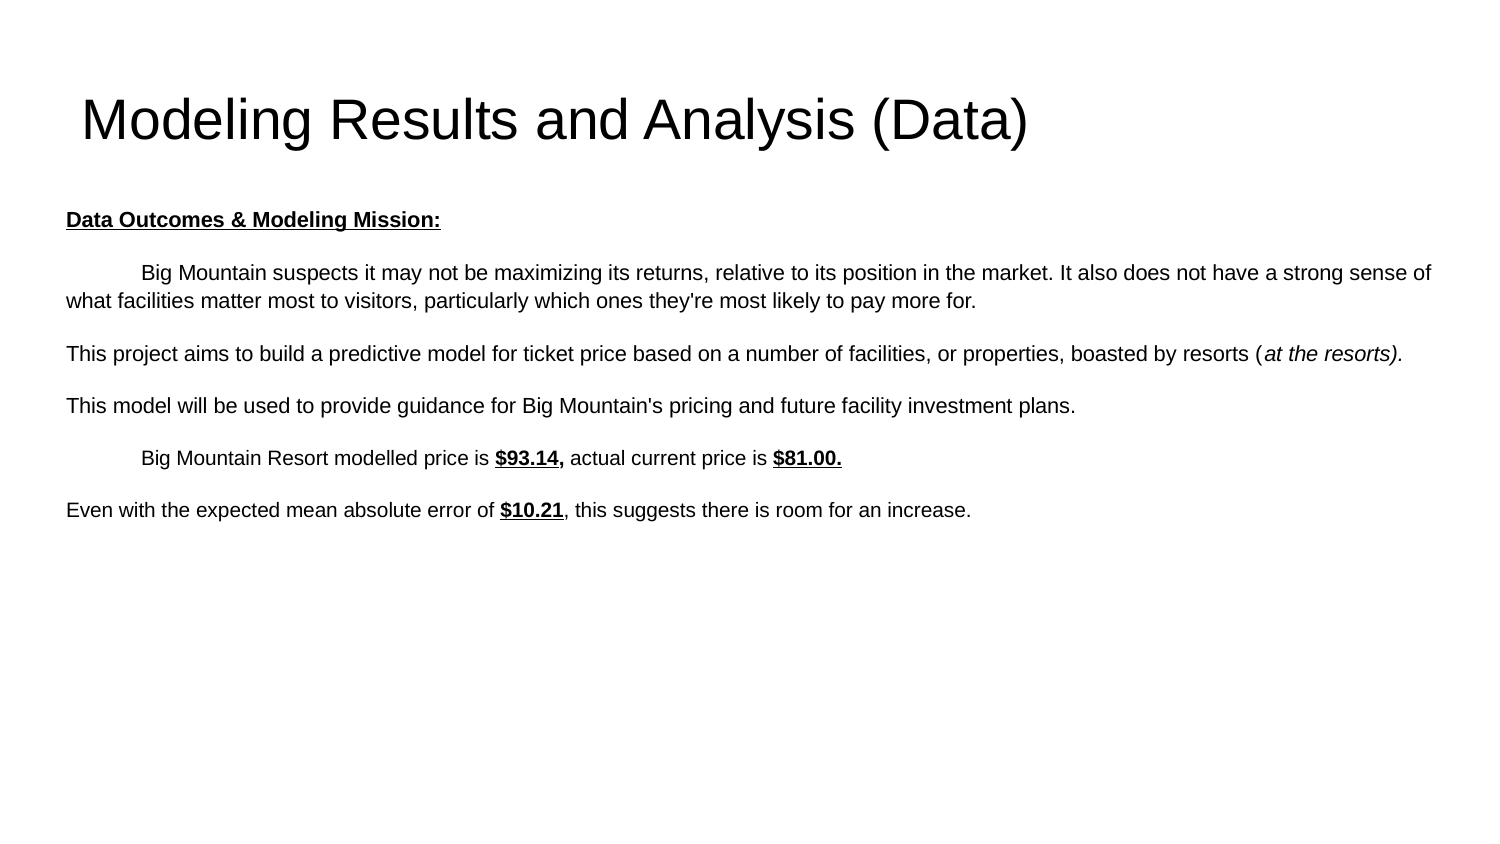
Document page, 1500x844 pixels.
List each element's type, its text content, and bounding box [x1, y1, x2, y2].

title Modeling Results and Analysis (Data) [51, 72, 1449, 167]
list Data Outcomes & Modeling Mission: Big Mountain suspects it may not be maximizing its returns, relative to its position in the market. It also does not have a strong sense of what facilities matter most to visitors, particularly which ones they're most likely to pay more for. This project aims to build a predictive model for ticket price based on a number of facilities, or properties, boasted by resorts (at the resorts). This model will be used to provide guidance for Big Mountain's pricing and future facility investment plans. Big Mountain Resort modelled price is $93.14, actual current price is $81.00. Even with the expected mean absolute error of $10.21, this suggests there is room for an increase. [51, 189, 1449, 750]
